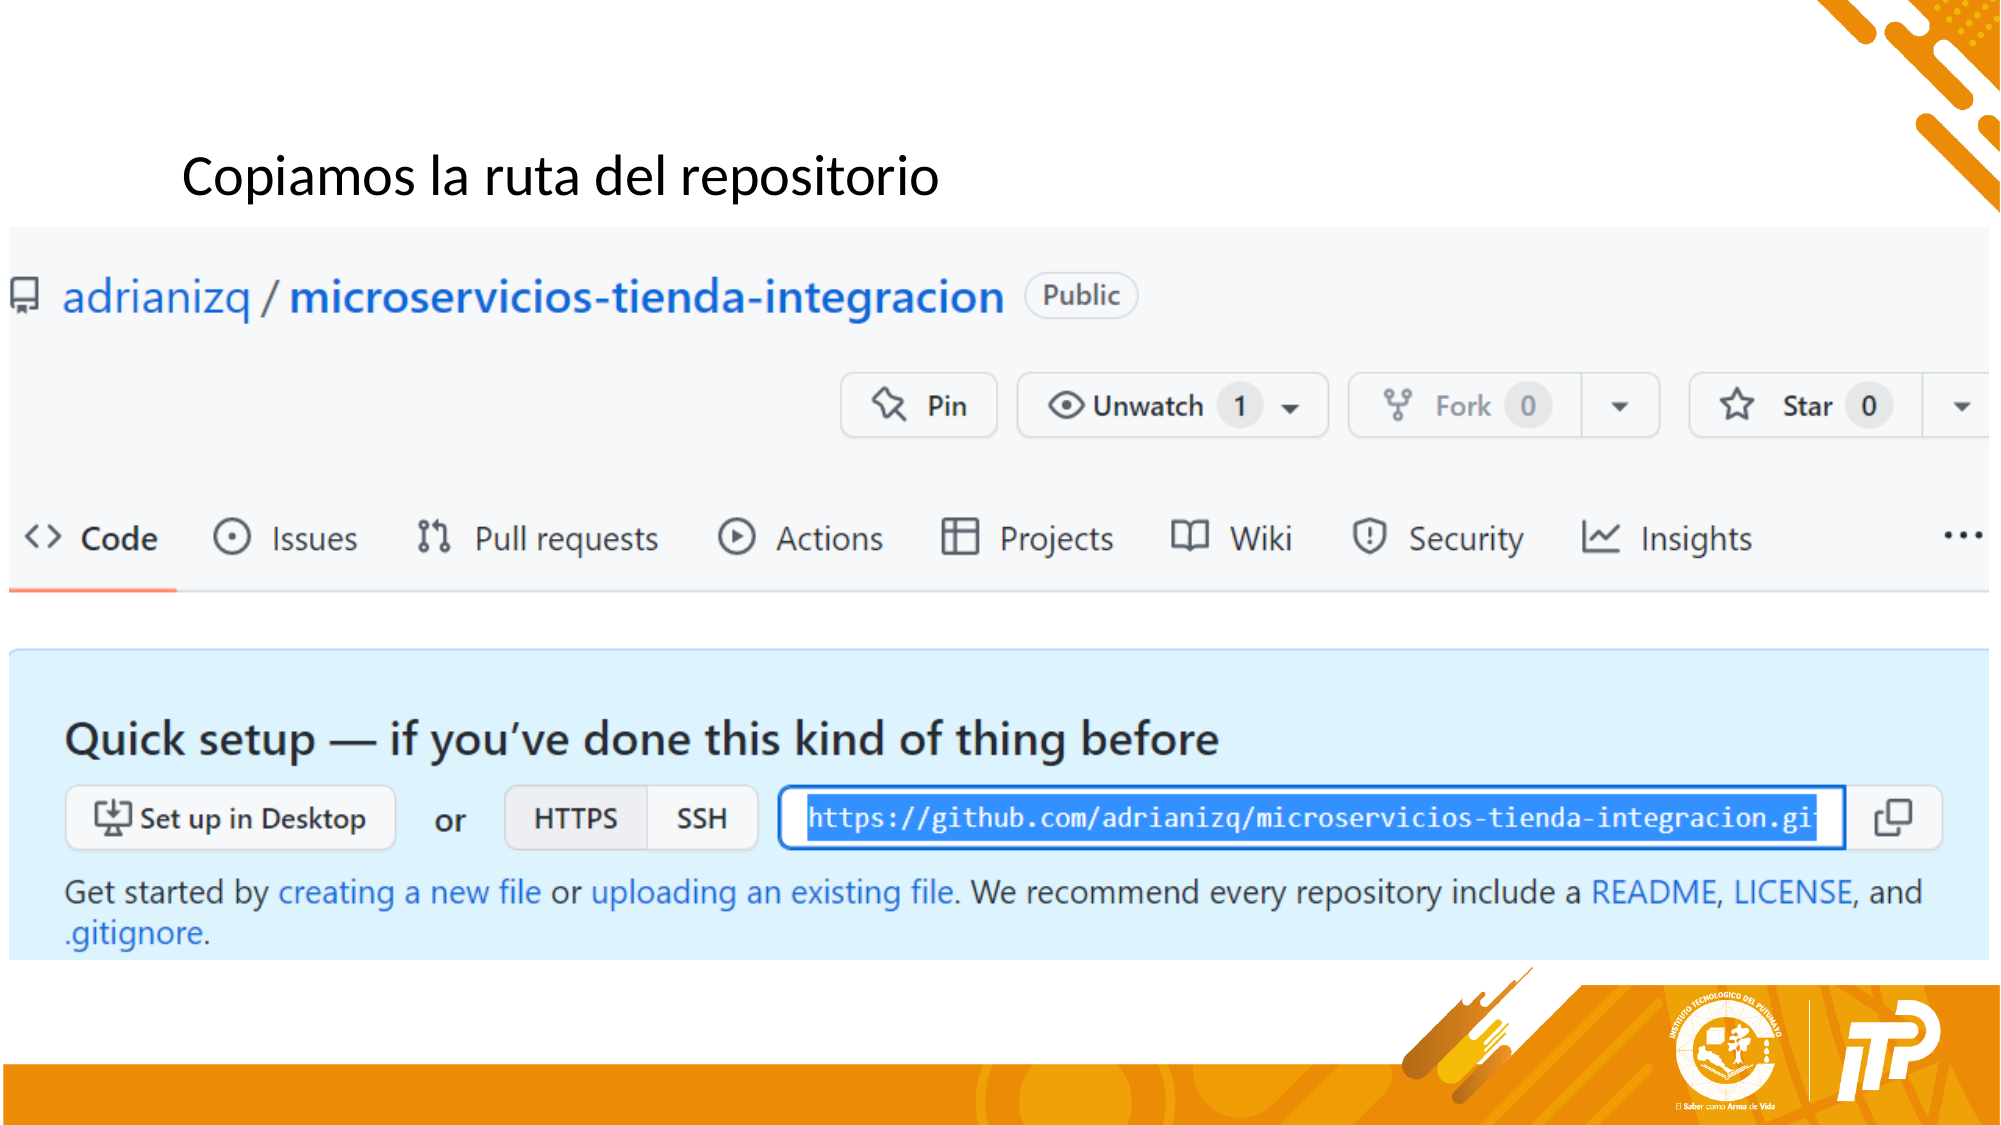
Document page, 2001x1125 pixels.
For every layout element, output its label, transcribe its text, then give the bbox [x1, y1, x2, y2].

text_box Copiamos la ruta del repositorio [168, 129, 1630, 227]
picture [3, 0, 2000, 1125]
